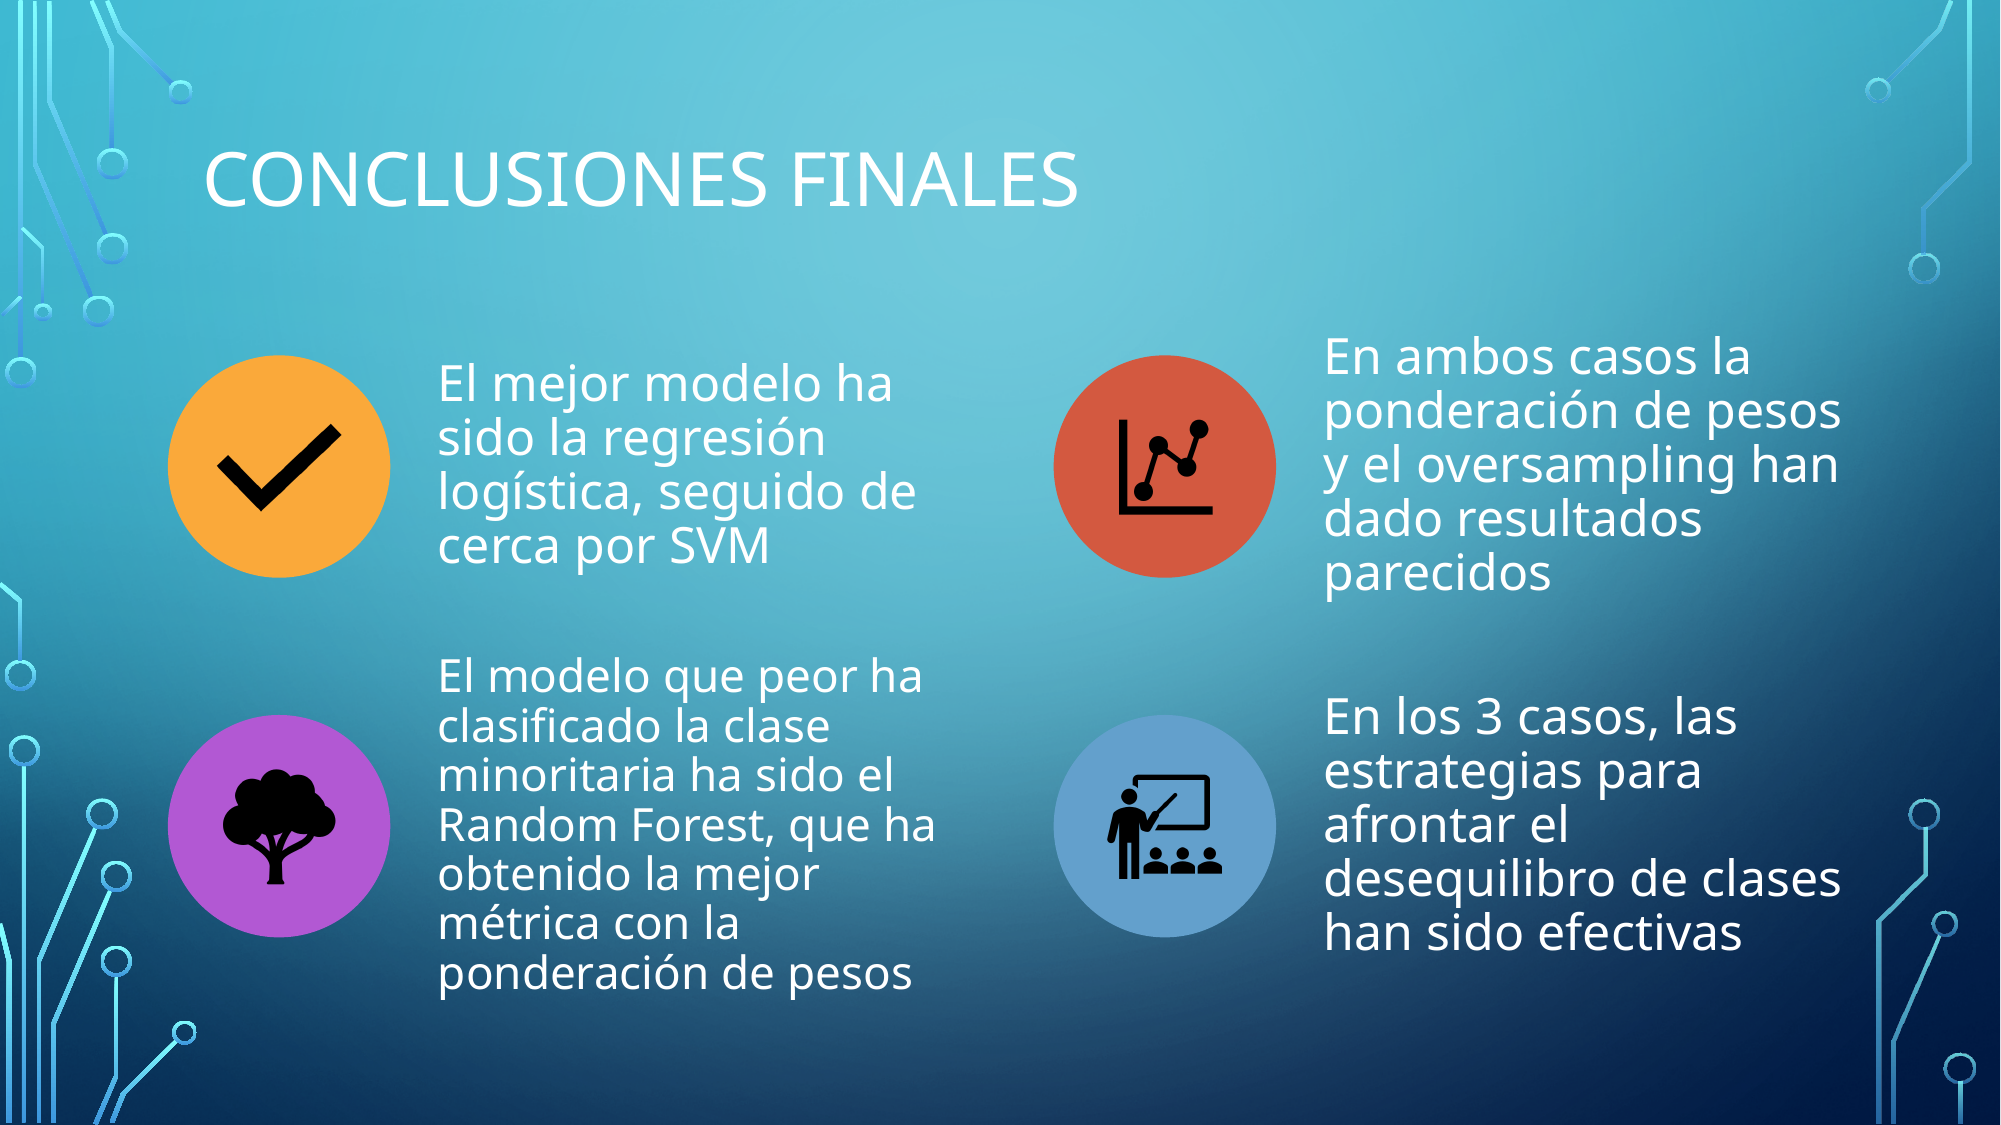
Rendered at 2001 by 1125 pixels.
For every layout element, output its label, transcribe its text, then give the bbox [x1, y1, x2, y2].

title CONCLUSIONES FINALES [187, 101, 1813, 242]
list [126, 242, 1890, 1051]
